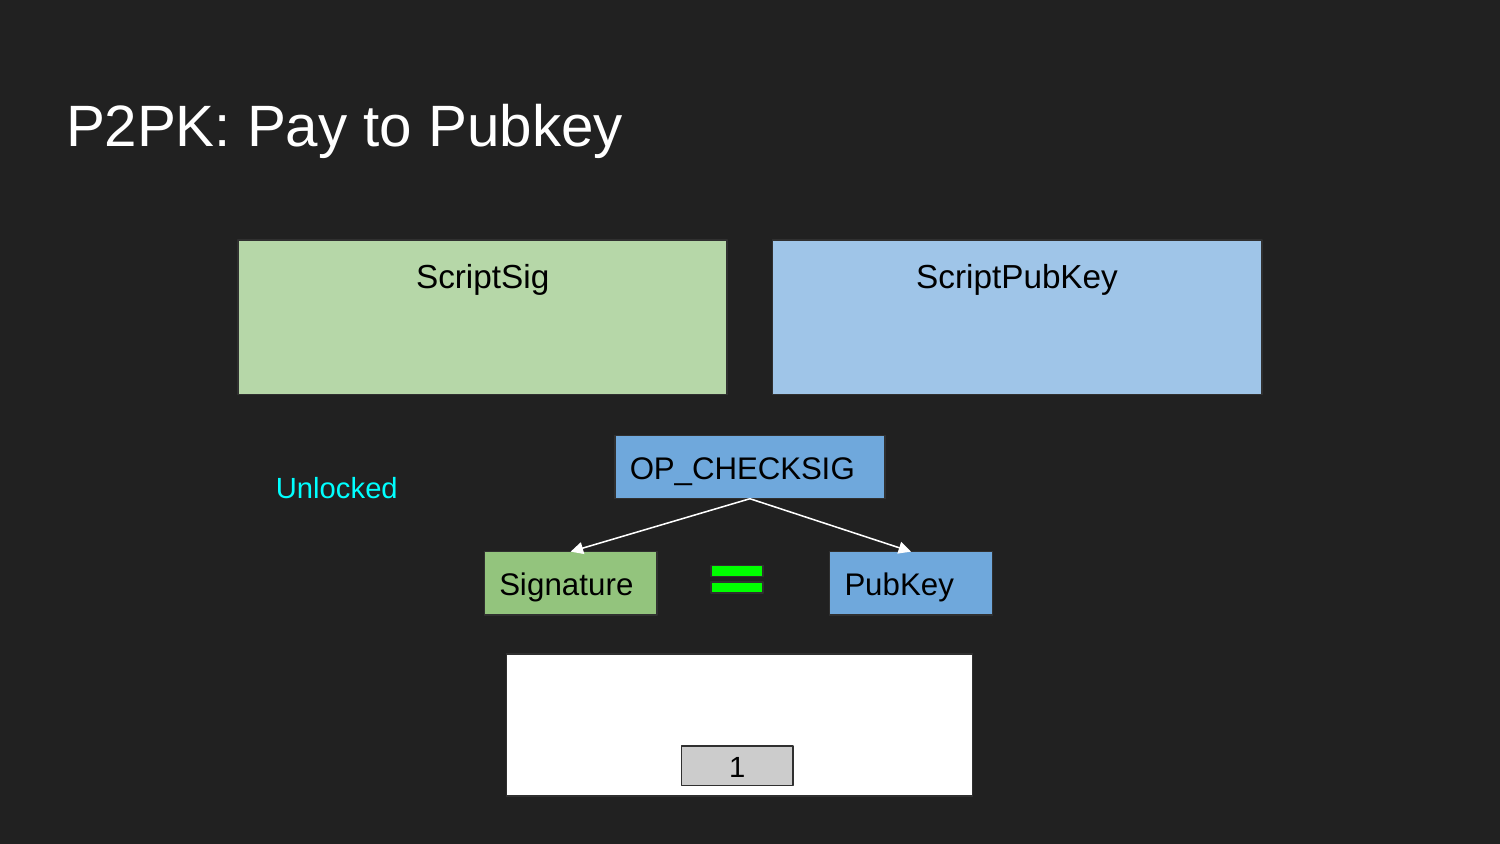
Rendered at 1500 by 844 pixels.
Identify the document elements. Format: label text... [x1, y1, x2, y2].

text_box ScriptSig [238, 239, 728, 395]
text_box Signature [484, 551, 657, 616]
text_box Unlocked [260, 454, 441, 527]
text_box [711, 581, 764, 593]
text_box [570, 498, 748, 552]
text_box PubKey [829, 551, 993, 616]
text_box OP_CHECKSIG [614, 435, 886, 497]
text_box [506, 653, 973, 797]
text_box ScriptPubKey [772, 239, 1262, 395]
text_box 1 [681, 746, 793, 786]
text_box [749, 498, 912, 552]
text_box [711, 565, 764, 577]
title P2PK: Pay to Pubkey [51, 72, 1449, 167]
